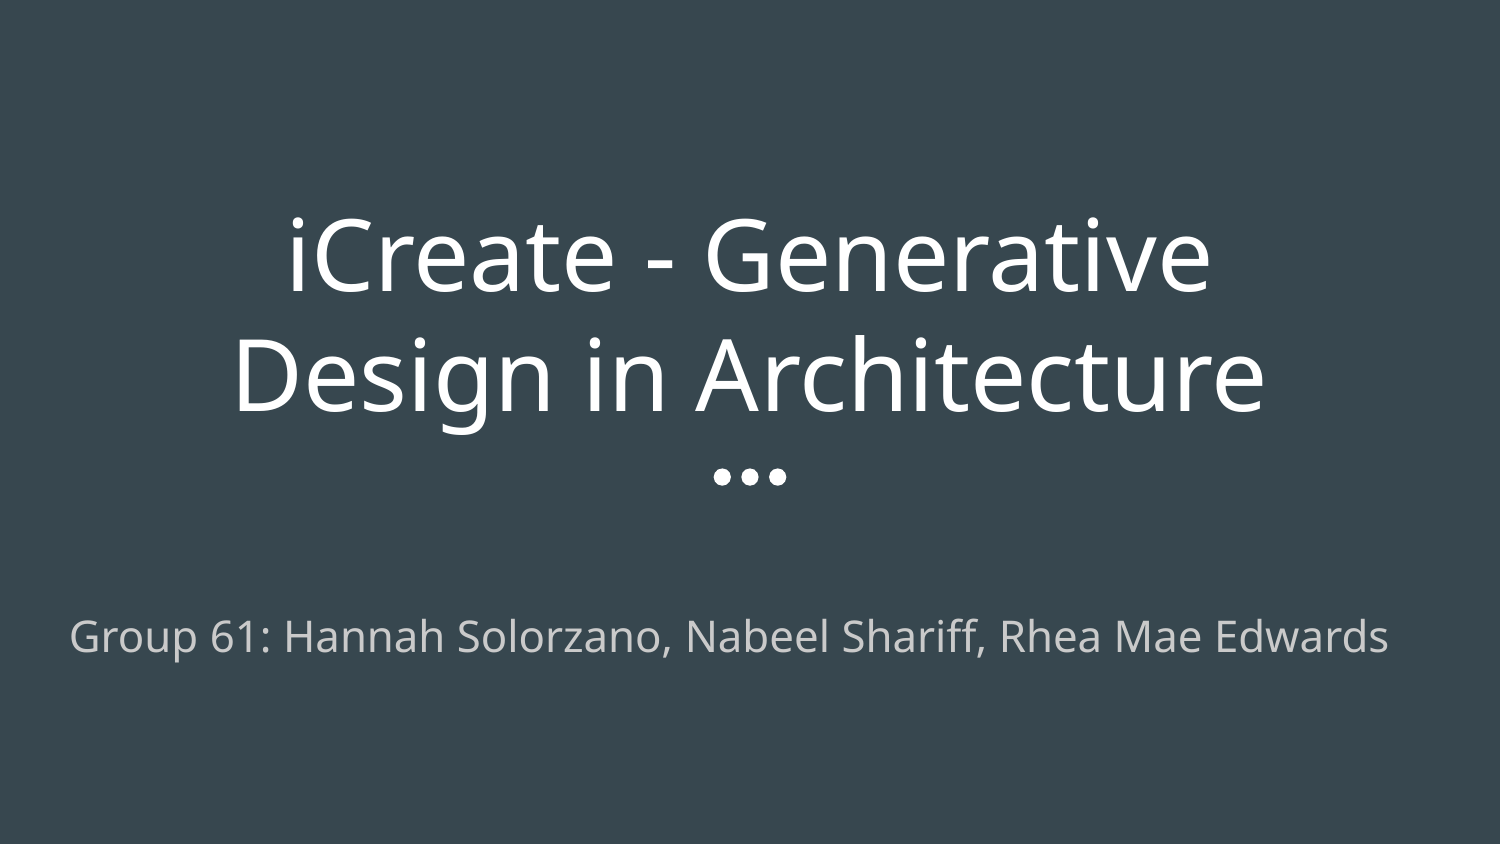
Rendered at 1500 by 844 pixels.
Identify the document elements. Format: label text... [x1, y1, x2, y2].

subtitle Group 61: Hannah Solorzano, Nabeel Shariff, Rhea Mae Edwards [30, 593, 1429, 784]
title iCreate - Generative Design in Architecture [110, 162, 1390, 447]
